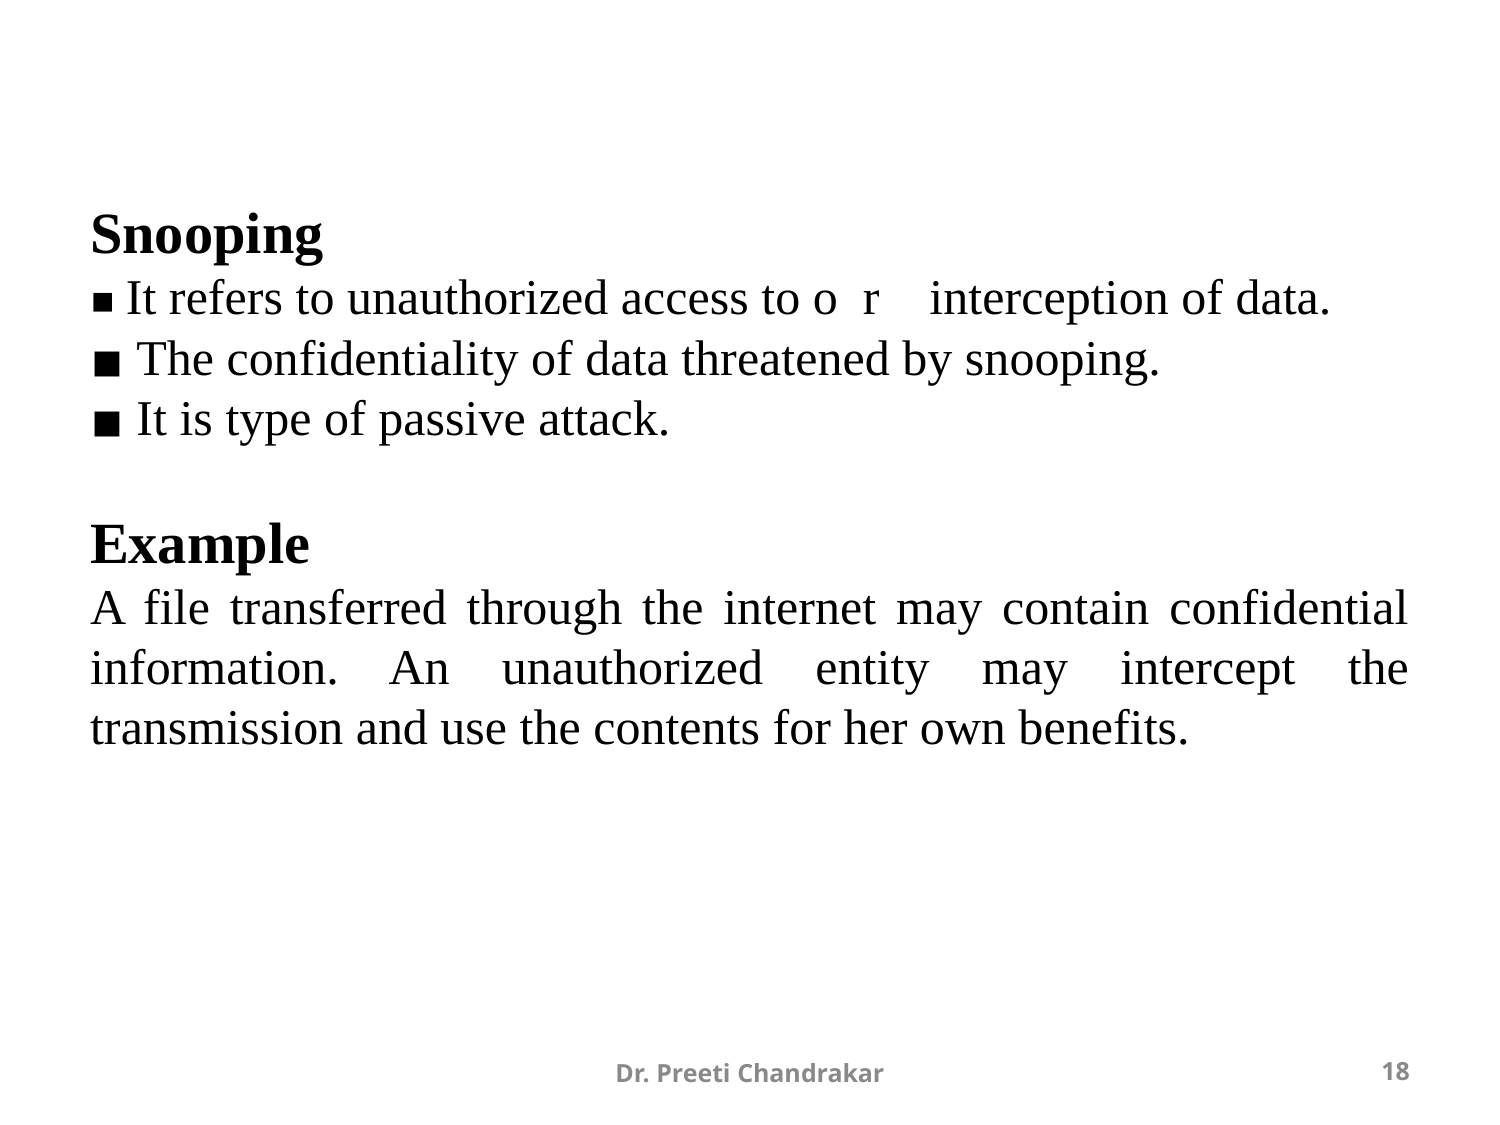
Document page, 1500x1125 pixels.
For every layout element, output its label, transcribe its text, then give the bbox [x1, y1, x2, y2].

text_box Snooping It refers to unauthorized access to o r interception of data. The confidentiality of data threatened by snooping. It is type of passive attack. Example A file transferred through the internet may contain confidential information. An unauthorized entity may intercept the transmission and use the contents for her own benefits. [74, 187, 1425, 769]
text_box 18 [1074, 1042, 1425, 1103]
text_box Dr. Preeti Chandrakar [512, 1042, 988, 1103]
